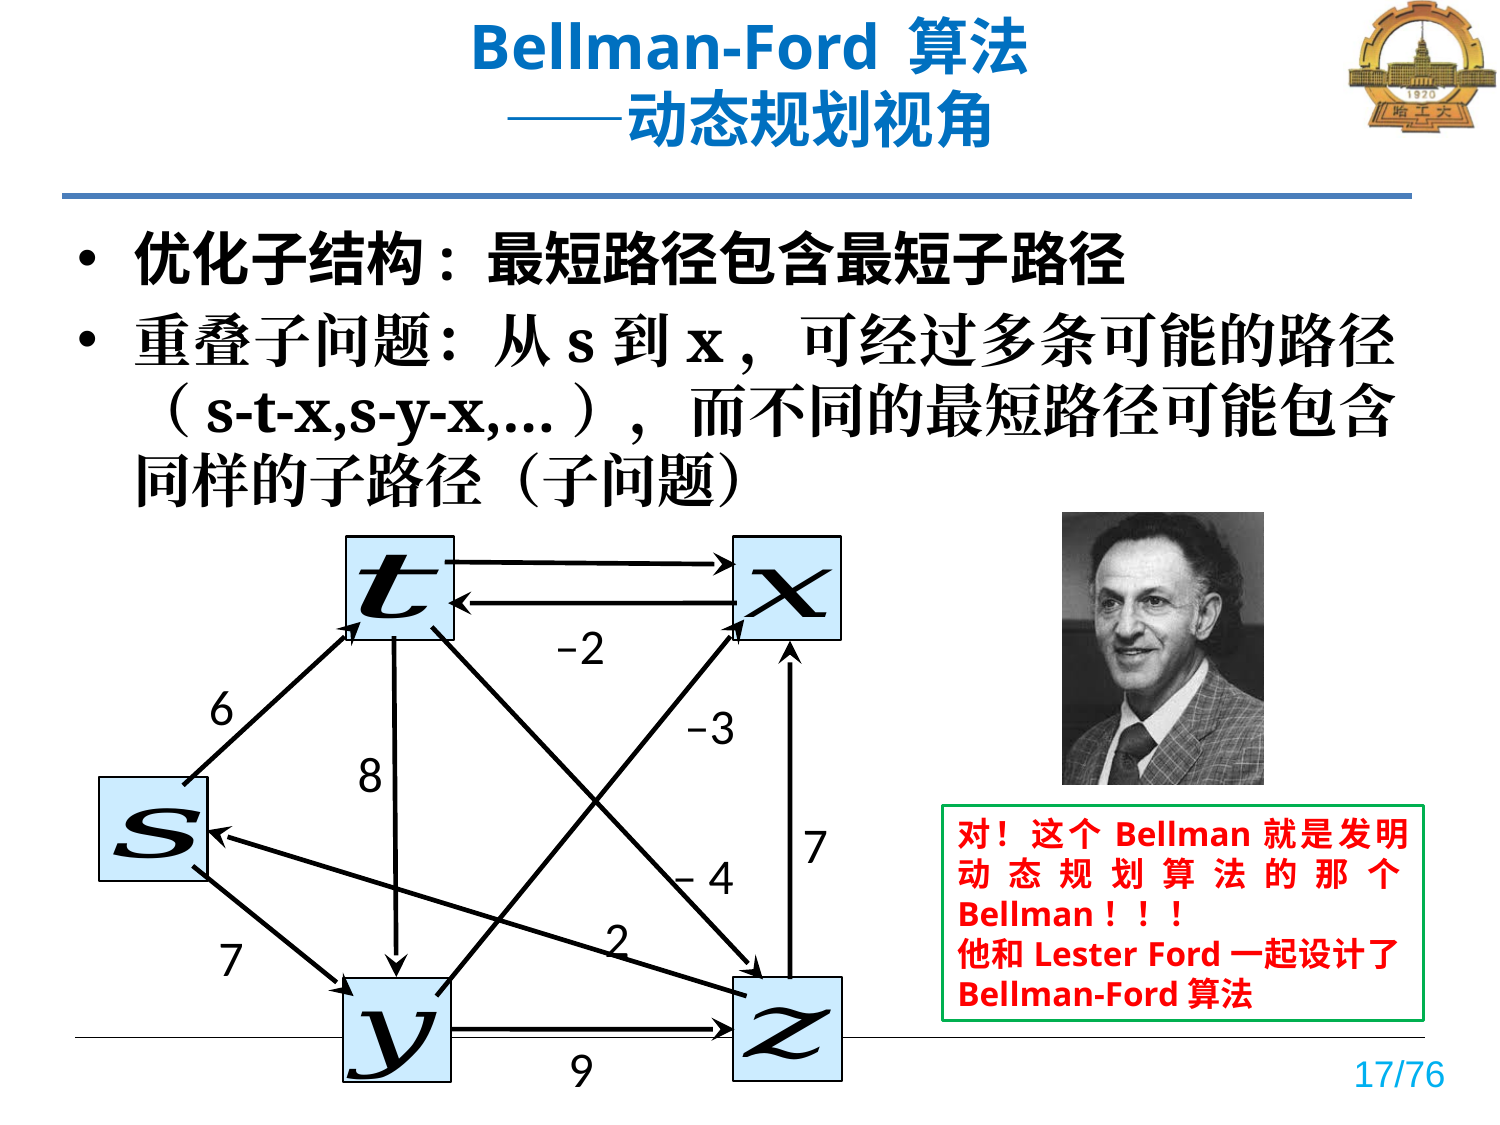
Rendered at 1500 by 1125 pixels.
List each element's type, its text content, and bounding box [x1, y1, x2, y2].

text_box 7 [203, 907, 259, 994]
text_box – 4 [657, 825, 766, 913]
text_box [331, 975, 354, 997]
text_box –2 [539, 594, 620, 682]
text_box [338, 621, 361, 644]
text_box 7 [787, 794, 844, 881]
text_box 8 [342, 722, 399, 810]
text_box [723, 619, 745, 643]
picture [1425, 0, 1500, 138]
text_box [715, 553, 737, 575]
text_box 9 [553, 1018, 609, 1106]
picture [1062, 512, 1264, 785]
text_box 2 [589, 888, 645, 976]
text_box –3 [669, 675, 750, 762]
text_box 6 [194, 656, 250, 743]
text_box [385, 956, 407, 978]
text_box [779, 640, 801, 662]
title Bellman-Ford 算法 ——动态规划视角 [75, 0, 1425, 163]
text_box [713, 1018, 735, 1040]
text_box 对！这个Bellman就是发明动态规划算法的那个Bellman！！！ 他和Lester Ford一起设计了Bellman-Ford算法 [942, 805, 1424, 1021]
text_box [448, 592, 469, 614]
text_box [741, 957, 763, 980]
list 优化子结构: 最短路径包含最短子路径 重叠子问题：从s到x，可经过多条可能的路径（s-t-x,s-y-x,…），而不同的最短路径可能包含同样的子路径（子问题） [62, 214, 1413, 1013]
text_box [206, 826, 230, 847]
